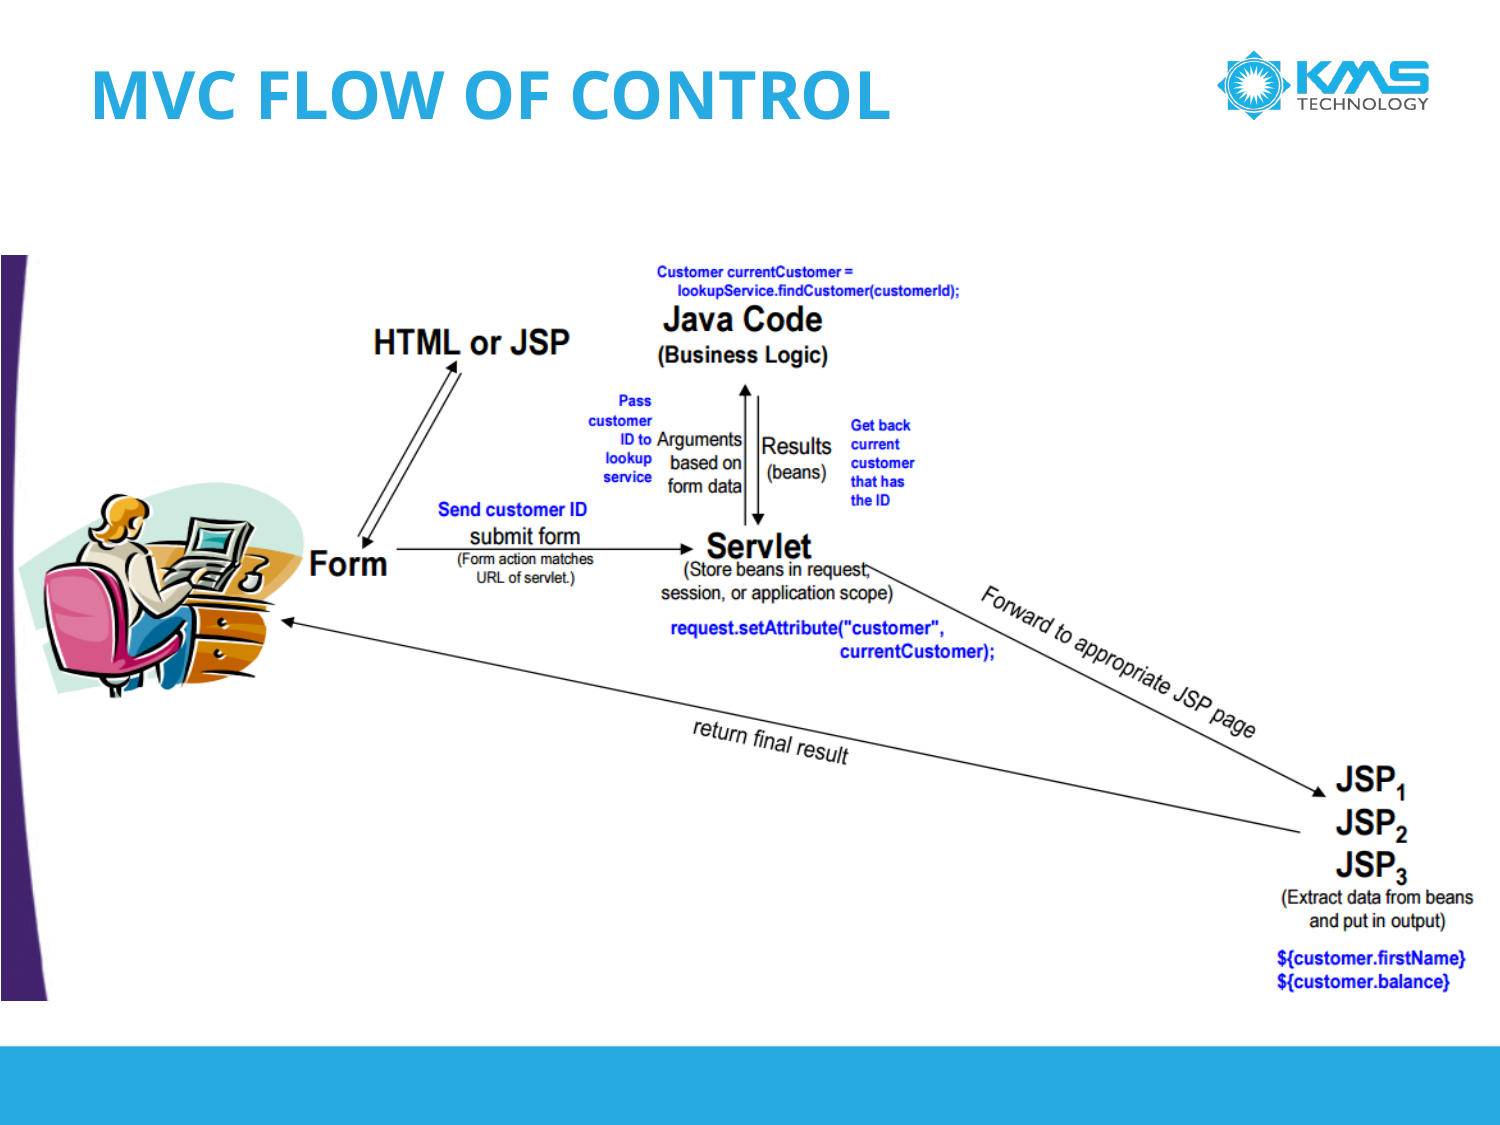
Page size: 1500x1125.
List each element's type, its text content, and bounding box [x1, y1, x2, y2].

picture [1208, 45, 1436, 126]
title MVC Flow of Control [75, 45, 1102, 150]
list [0, 255, 1488, 1001]
